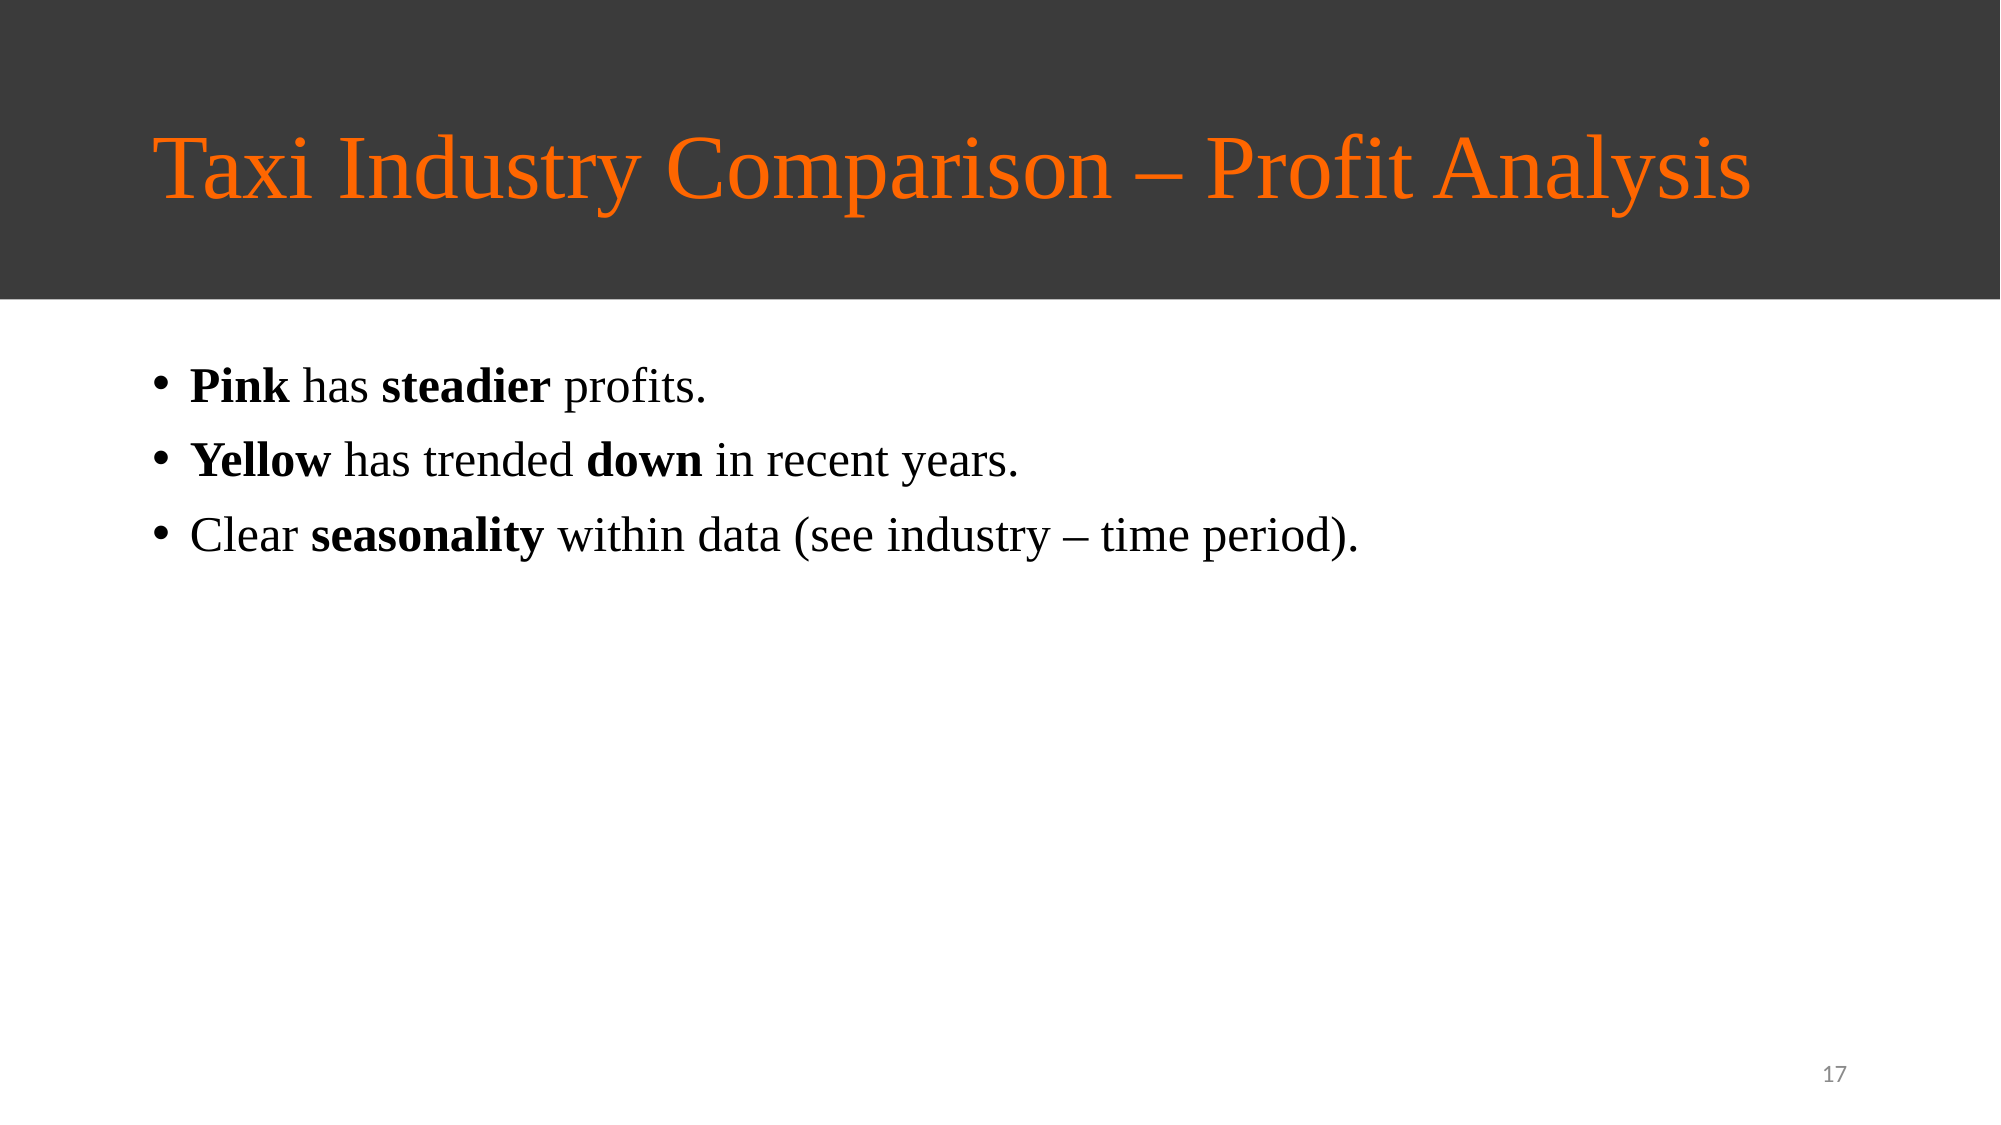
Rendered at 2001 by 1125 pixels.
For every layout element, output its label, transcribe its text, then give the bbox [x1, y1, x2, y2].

list Pink has steadier profits. Yellow has trended down in recent years. Clear seasonality within data (see industry – time period). [137, 351, 1907, 1066]
text_box [0, 0, 2000, 300]
slide_number 17 [1412, 1042, 1863, 1103]
title Taxi Industry Comparison – Profit Analysis [137, 59, 1863, 278]
